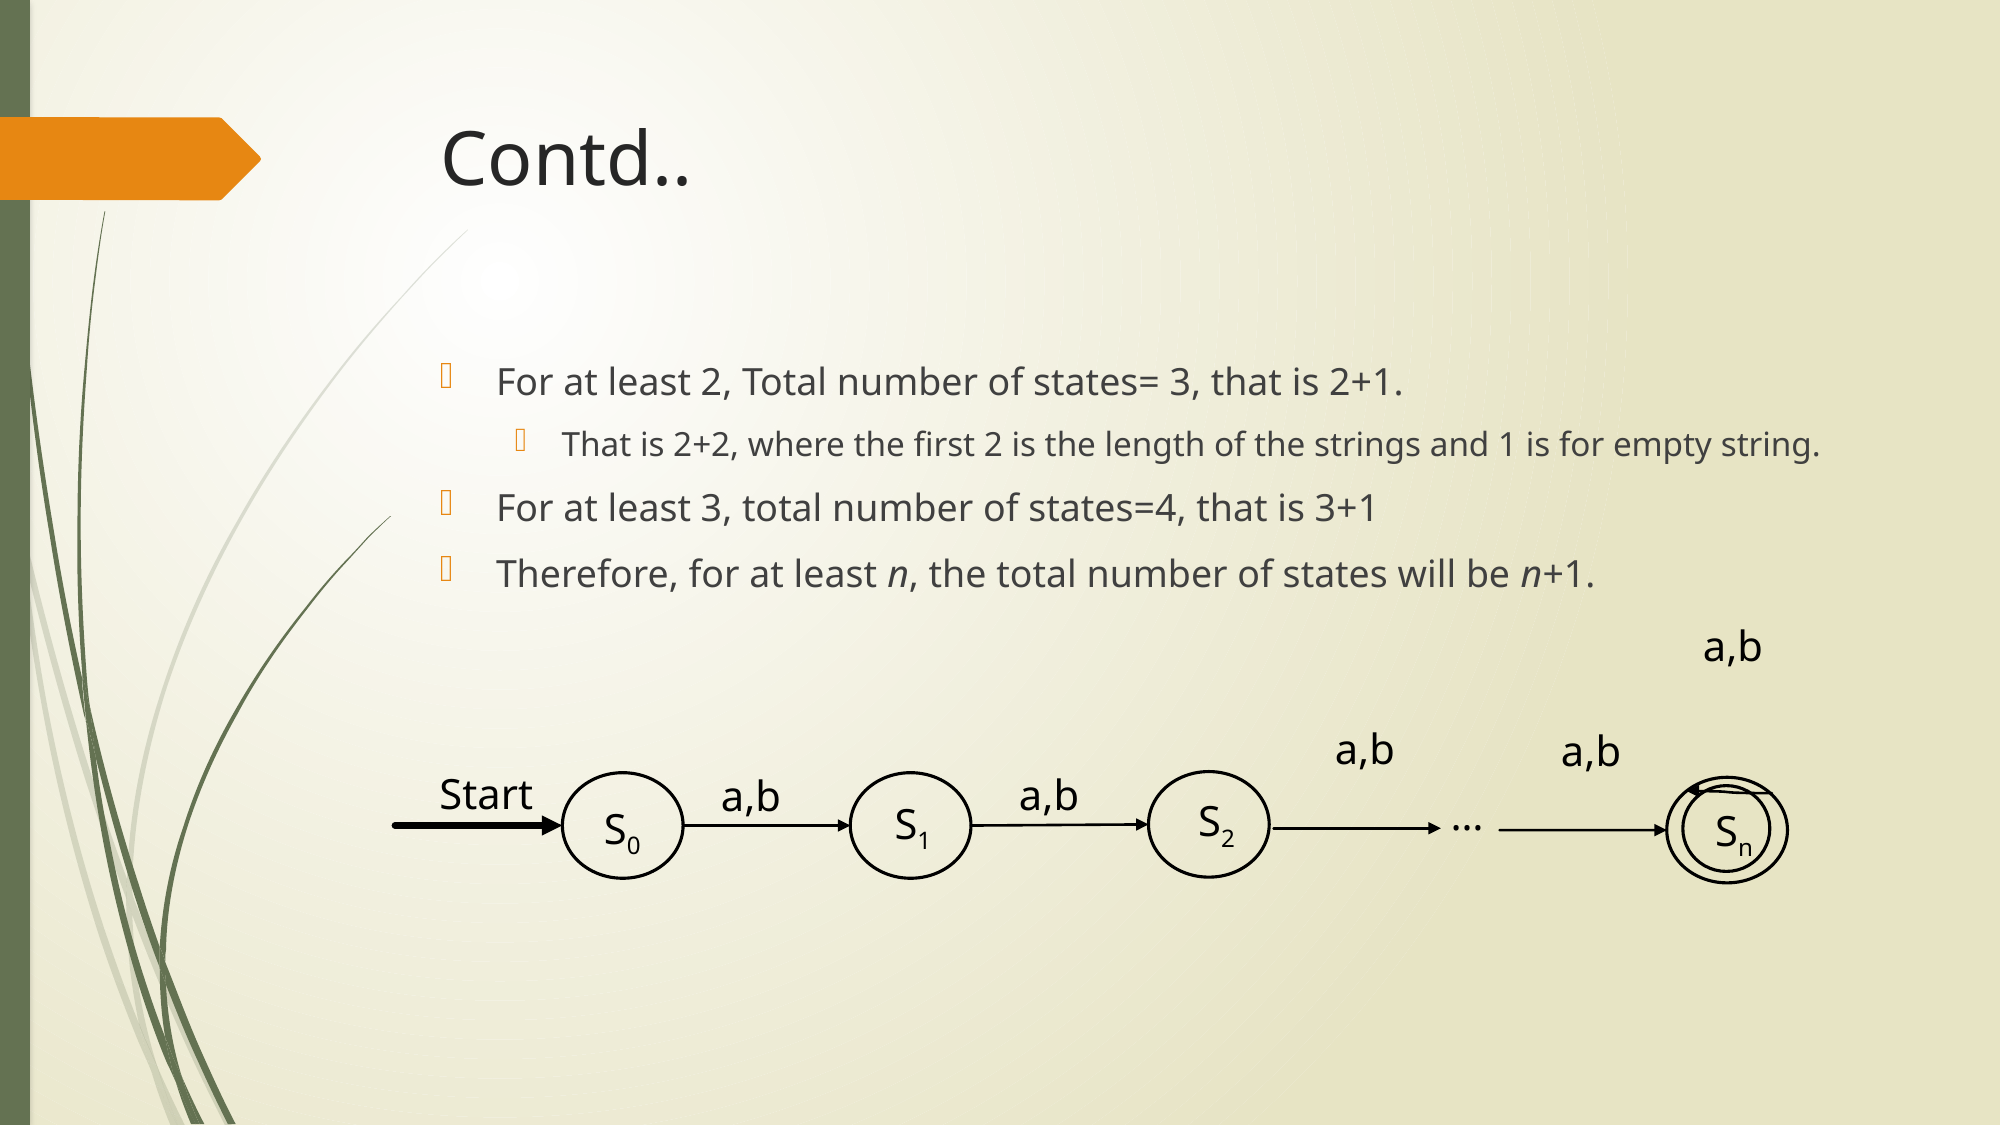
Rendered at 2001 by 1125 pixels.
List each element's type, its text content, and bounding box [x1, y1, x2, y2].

text_box Start [424, 715, 560, 825]
text_box Sn [1747, 797, 1775, 869]
text_box [1706, 784, 1723, 790]
text_box S1 [879, 790, 954, 862]
text_box … [1406, 781, 1528, 847]
text_box [849, 771, 973, 880]
text_box a,b [676, 762, 808, 828]
text_box [1147, 770, 1256, 879]
text_box [1681, 793, 1772, 873]
text_box [1735, 785, 1750, 791]
text_box [1258, 791, 1271, 857]
text_box S2 [1183, 787, 1258, 860]
text_box a,b [975, 761, 1106, 823]
text_box a,b [1290, 715, 1412, 781]
text_box [1757, 794, 1789, 865]
text_box S0 [589, 795, 656, 867]
text_box [1665, 776, 1770, 885]
title Contd.. [425, 102, 1888, 313]
text_box a,b [1516, 717, 1638, 783]
text_box a,b [1658, 612, 1794, 677]
text_box [561, 771, 685, 880]
list For at least 2, Total number of states= 3, that is 2+1. That is 2+2, where the first 2 is the length of the strings and 1 is for empty string. For at least 3, total number of states=4, that is 3+1 Therefore, for at least n, the total number of states will be n+1. [424, 350, 1888, 970]
